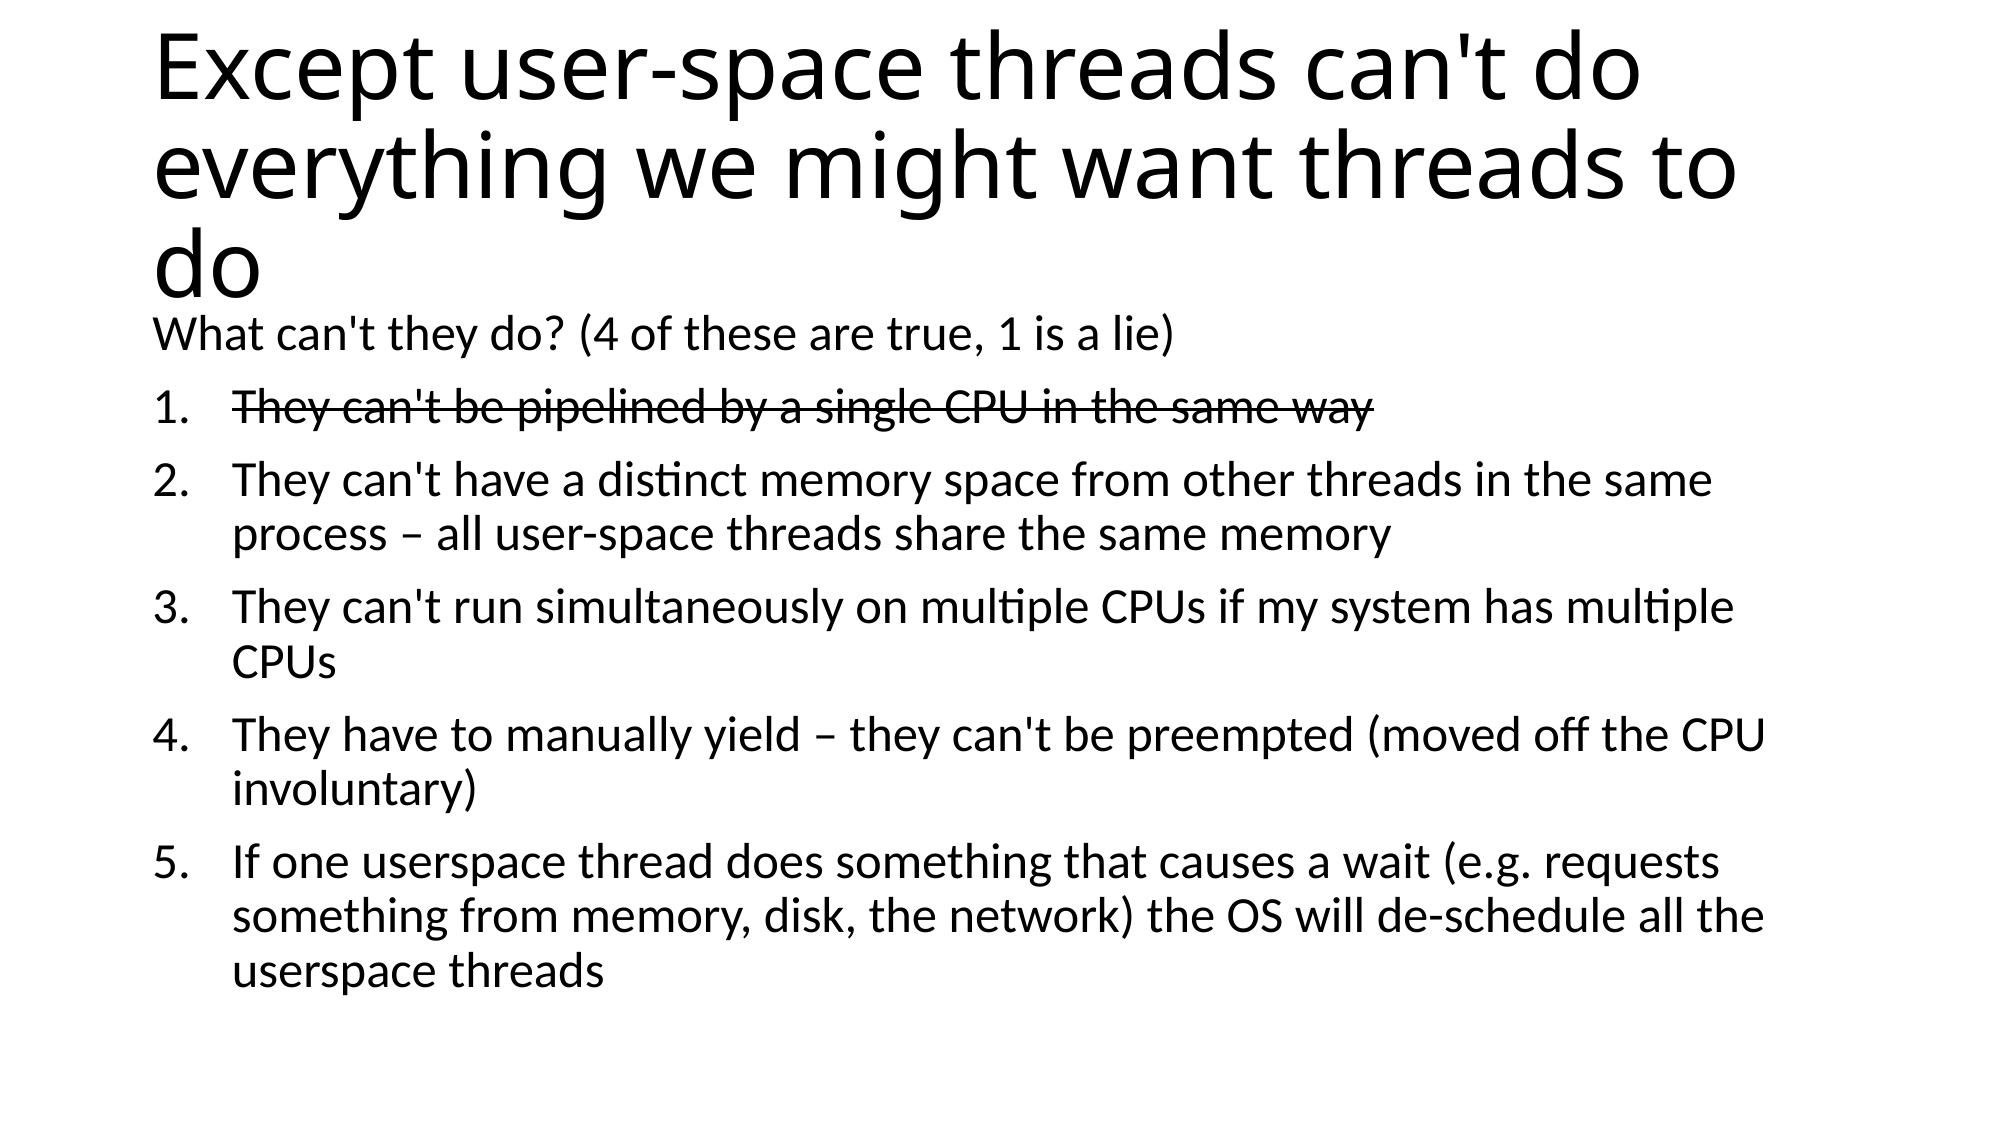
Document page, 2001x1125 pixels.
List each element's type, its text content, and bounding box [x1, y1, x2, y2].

list What can't they do? (4 of these are true, 1 is a lie) They can't be pipelined by a single CPU in the same way They can't have a distinct memory space from other threads in the same process – all user-space threads share the same memory They can't run simultaneously on multiple CPUs if my system has multiple CPUs They have to manually yield – they can't be preempted (moved off the CPU involuntary) If one userspace thread does something that causes a wait (e.g. requests something from memory, disk, the network) the OS will de-schedule all the userspace threads [137, 299, 1863, 1014]
title Except user-space threads can't do everything we might want threads to do [137, 59, 1863, 278]
